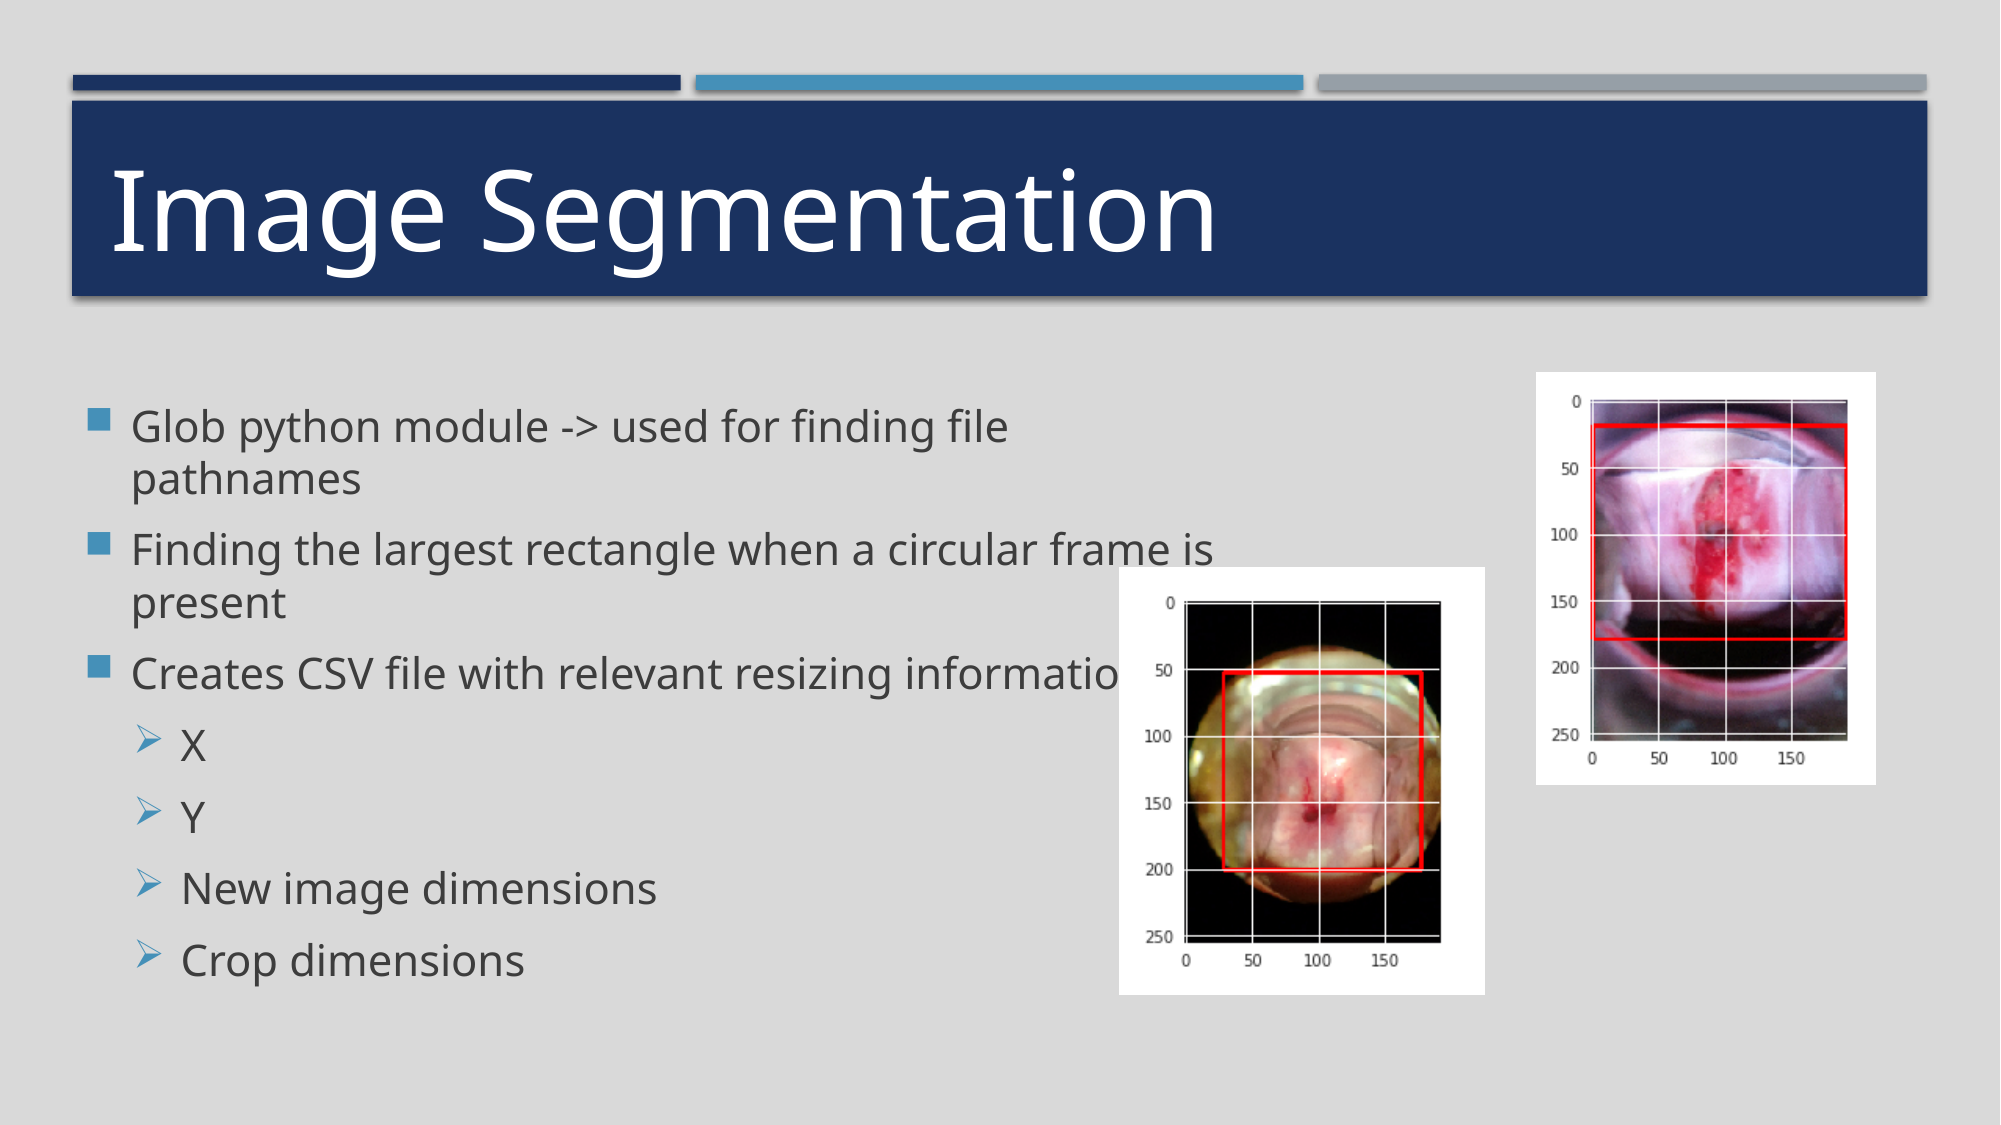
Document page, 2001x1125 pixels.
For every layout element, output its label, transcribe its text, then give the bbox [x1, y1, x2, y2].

title Image Segmentation [95, 115, 1905, 282]
picture [1118, 567, 1486, 995]
picture [1536, 371, 1877, 786]
list Glob python module -> used for finding file pathnames Finding the largest rectangle when a circular frame is present Creates CSV file with relevant resizing information X Y New image dimensions Crop dimensions [68, 391, 1231, 995]
